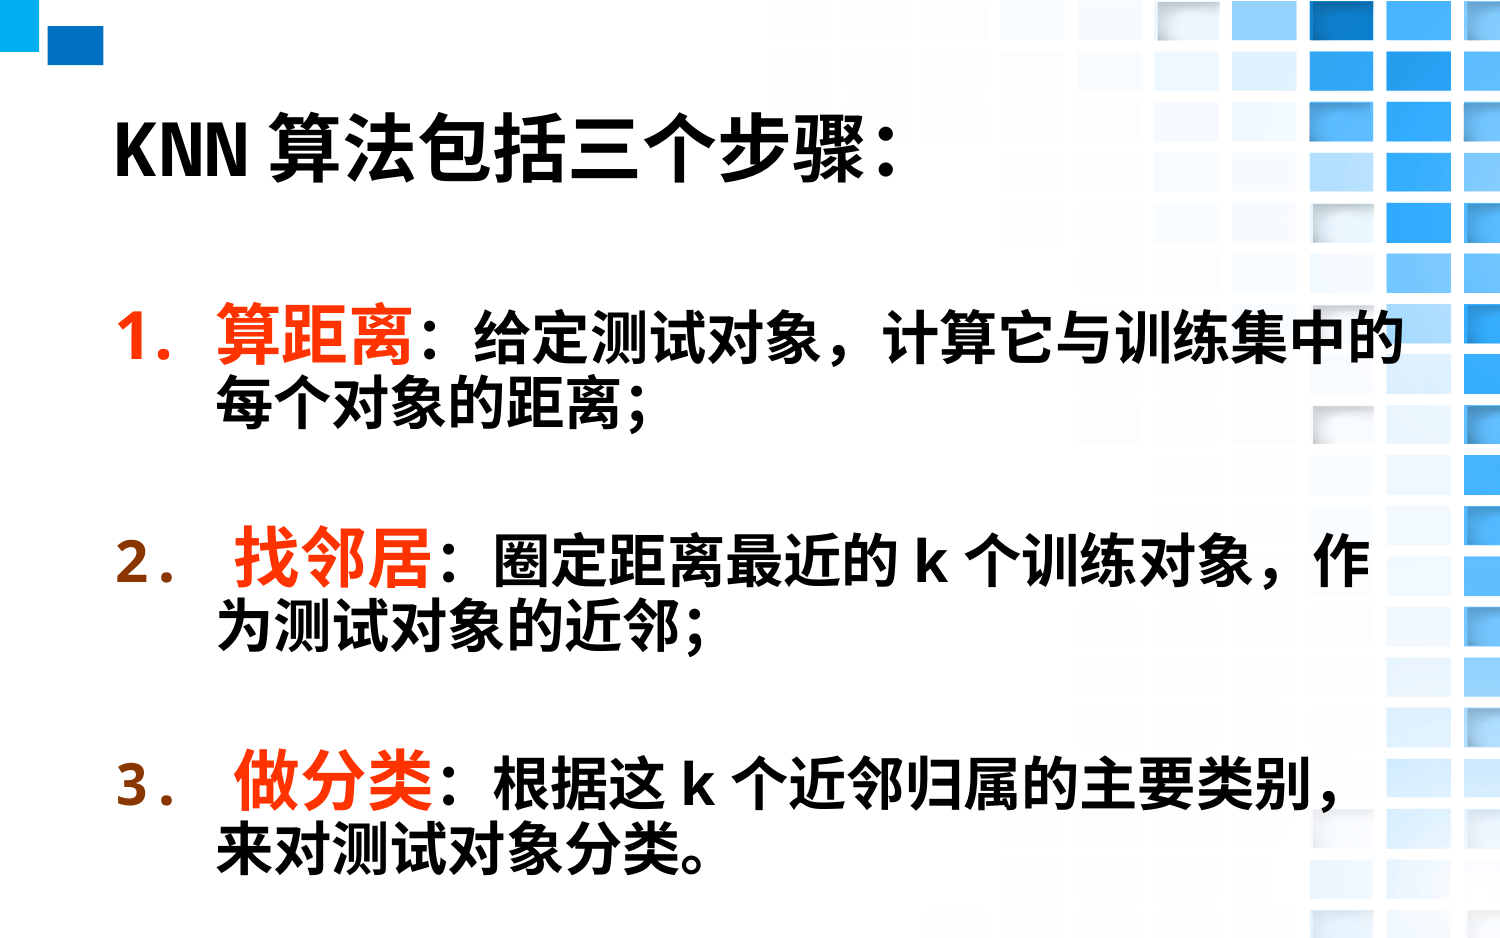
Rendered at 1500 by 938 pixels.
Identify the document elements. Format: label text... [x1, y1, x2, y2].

text_box KNN算法包括三个步骤： 算距离：给定测试对象，计算它与训练集中的每个对象的距离； 2. 找邻居：圈定距离最近的k个训练对象，作为测试对象的近邻； 3. 做分类：根据这k个近邻归属的主要类别，来对测试对象分类。 [100, 104, 1436, 804]
picture [17, 1, 1500, 938]
